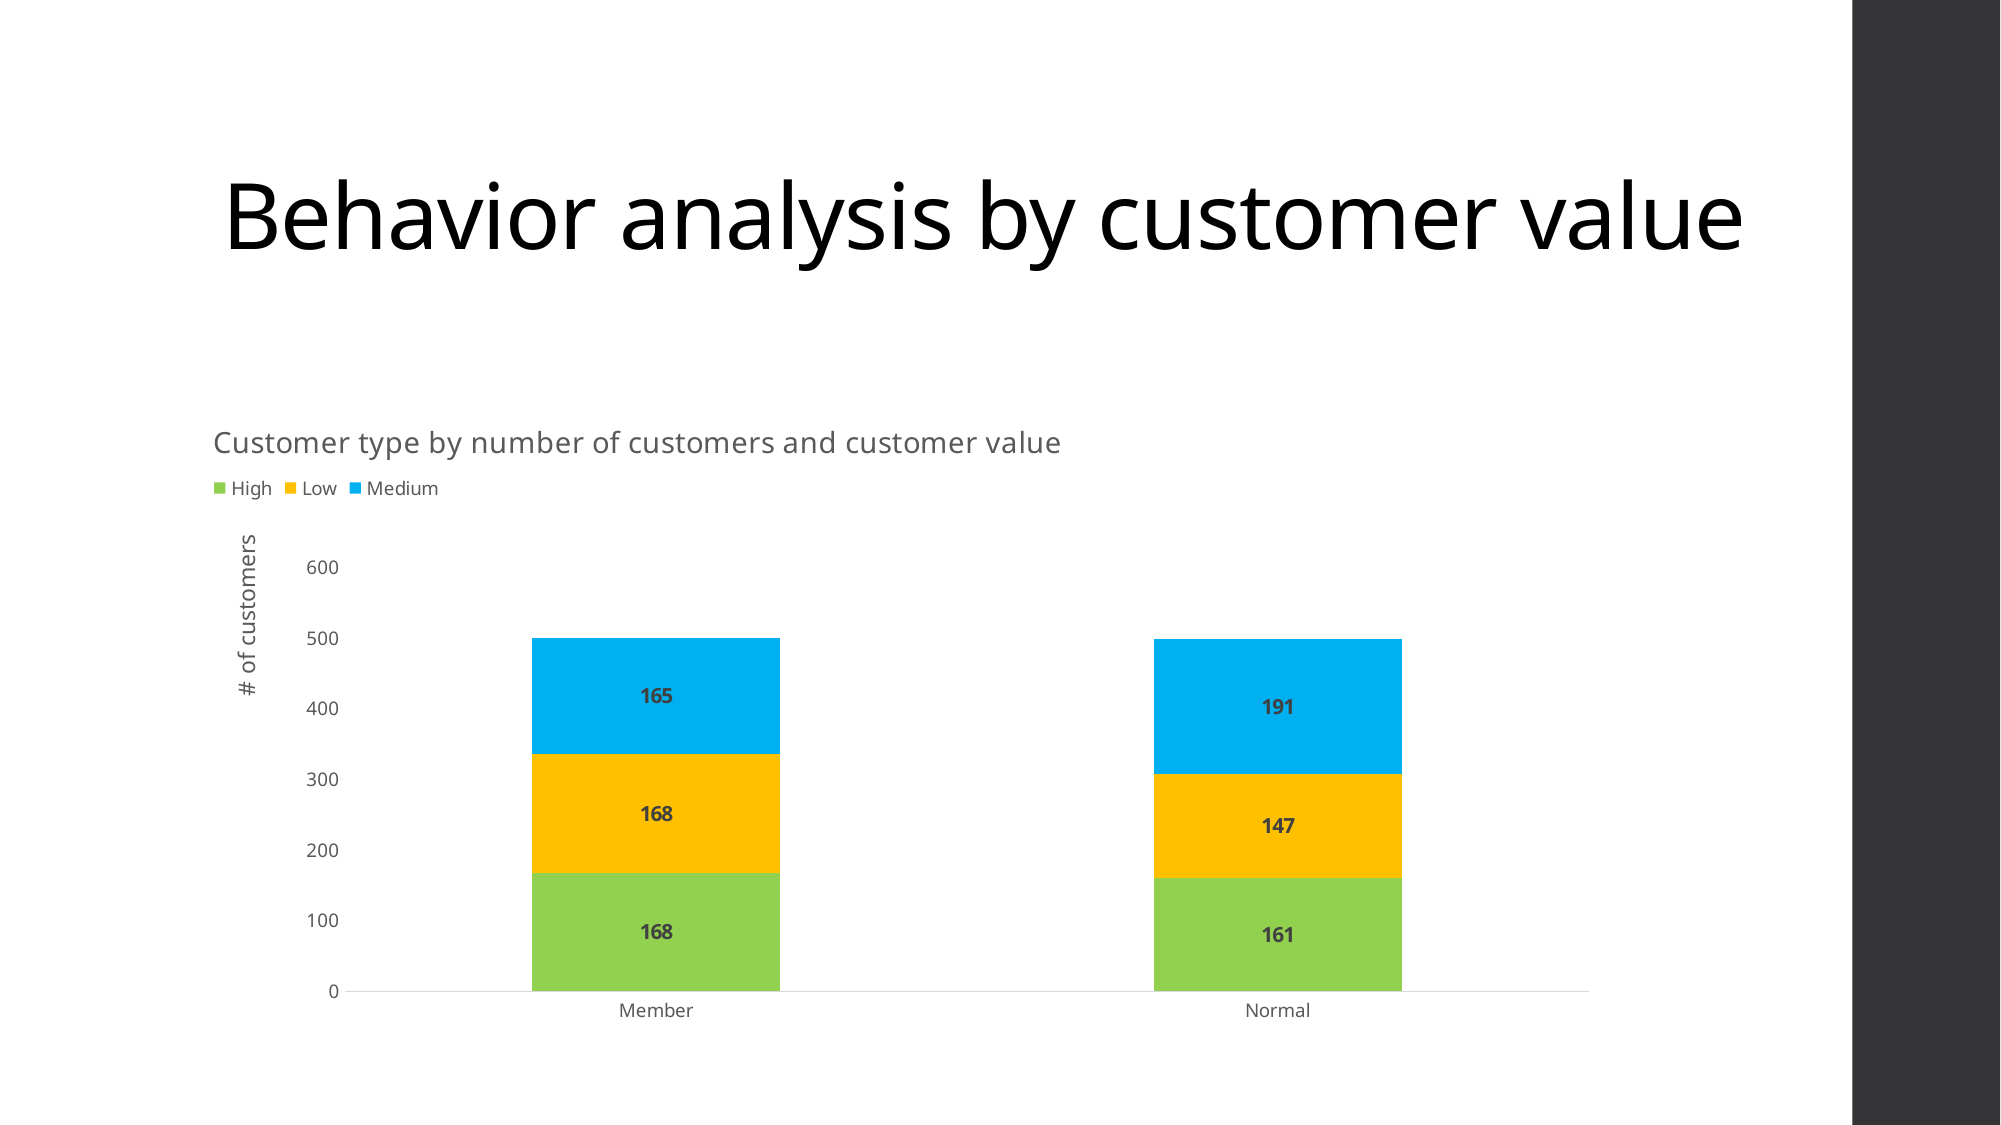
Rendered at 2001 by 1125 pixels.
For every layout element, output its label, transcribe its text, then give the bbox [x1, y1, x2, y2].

title Behavior analysis by customer value [206, 60, 1797, 278]
chart [206, 413, 1618, 1037]
